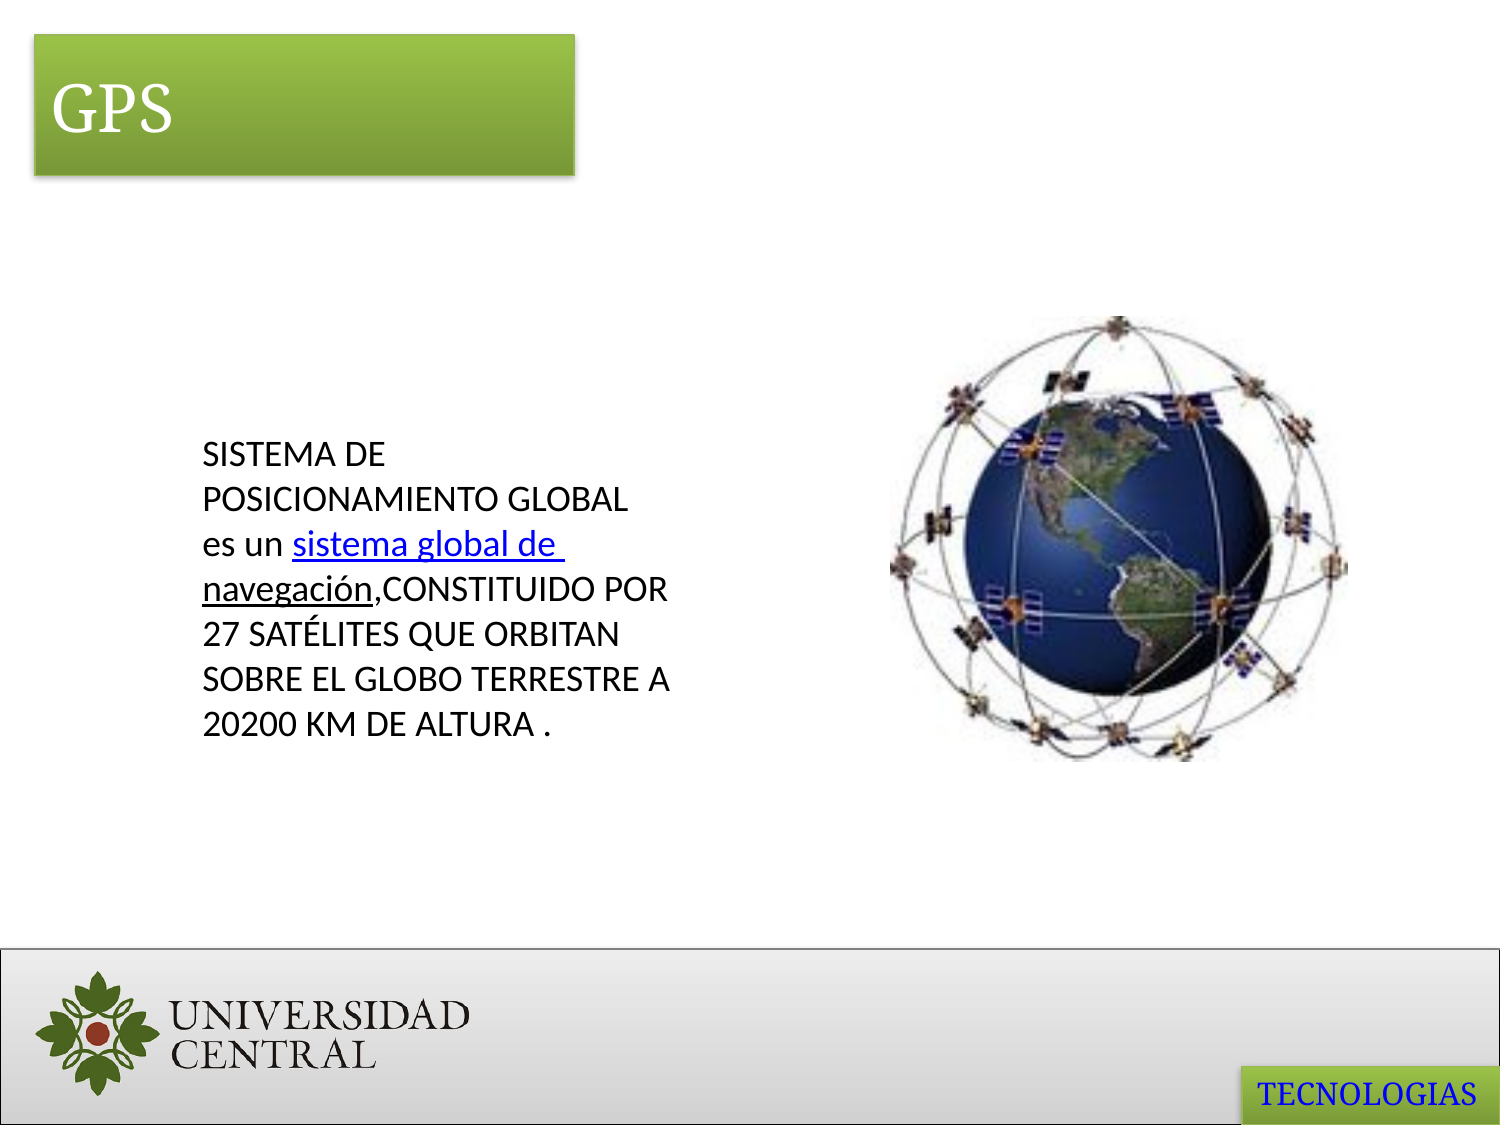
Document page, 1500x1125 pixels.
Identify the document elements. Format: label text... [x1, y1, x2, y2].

text_box TECNOLOGIAS [1241, 1066, 1500, 1125]
title GPS [34, 34, 575, 176]
text_box SISTEMA DE POSICIONAMIENTO GLOBAL es un sistema global de navegación,CONSTITUIDO POR 27 SATÉLITES QUE ORBITAN SOBRE EL GLOBO TERRESTRE A 20200 KM DE ALTURA . [187, 421, 692, 752]
picture [35, 971, 469, 1096]
picture [890, 316, 1348, 762]
